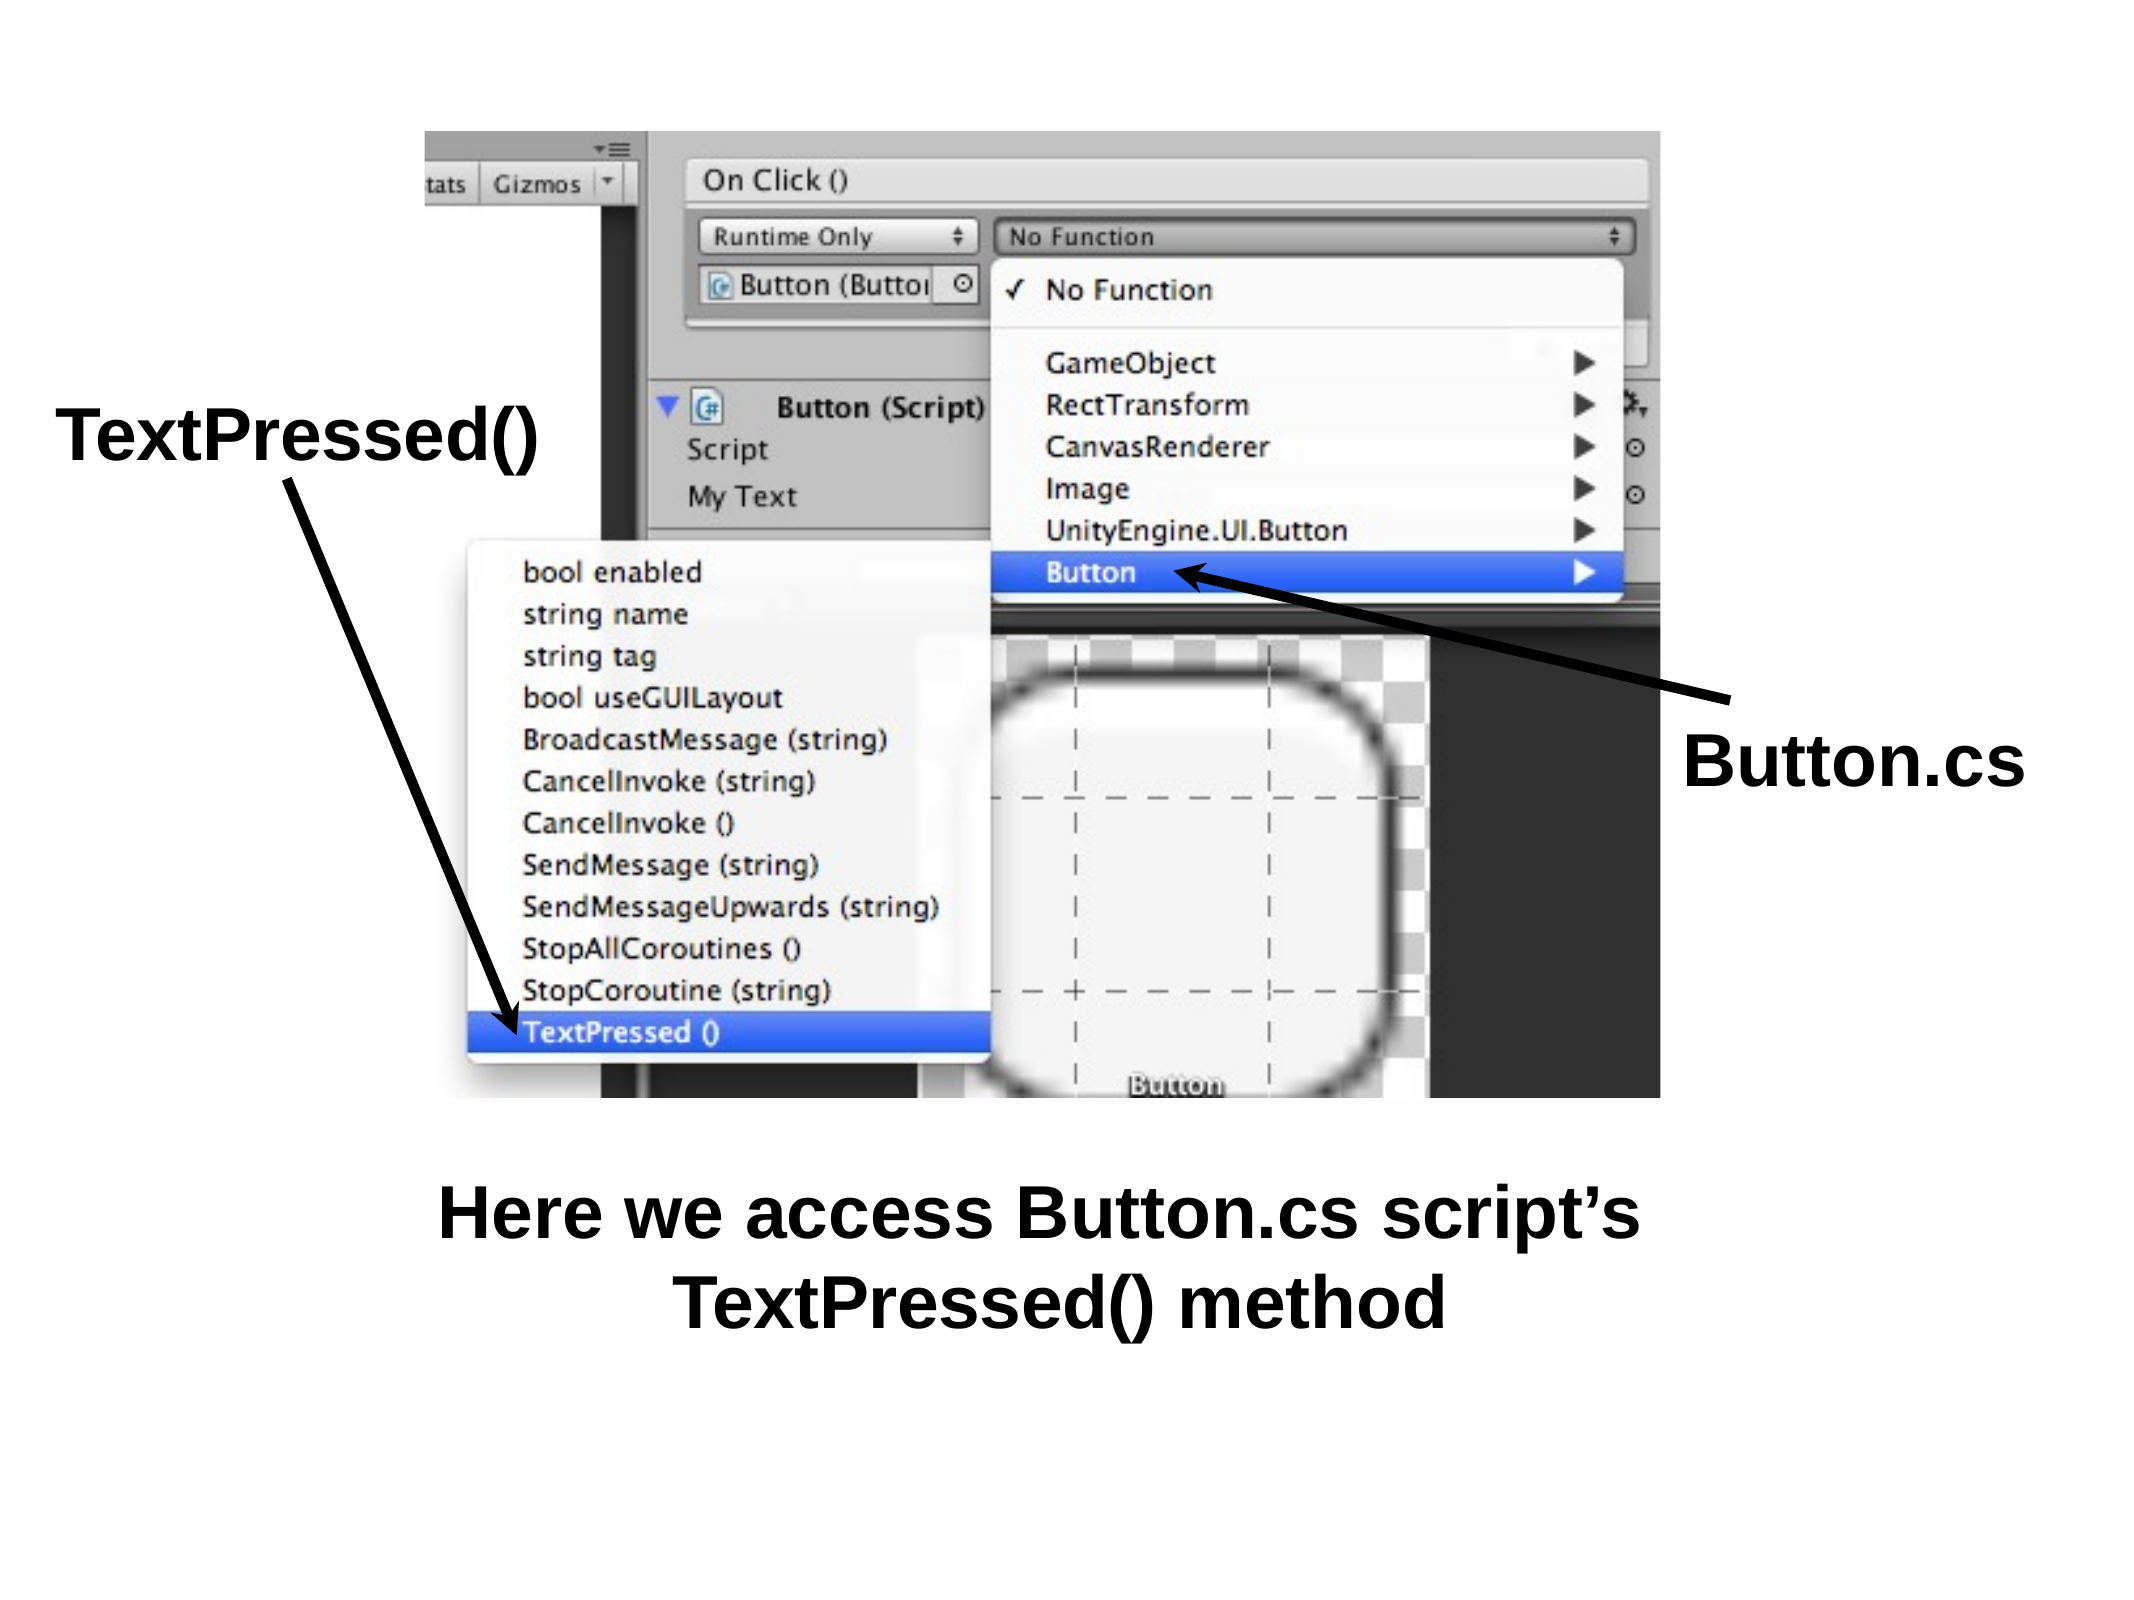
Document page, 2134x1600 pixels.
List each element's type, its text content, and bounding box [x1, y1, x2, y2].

text_box Button.cs [1680, 711, 2030, 802]
text_box [1173, 562, 1208, 594]
title TextPressed() [53, 385, 549, 653]
text_box [1661, 549, 1732, 717]
text_box Here we access Button.cs script’s TextPressed() method [435, 1163, 1650, 1344]
text_box [424, 131, 1661, 1098]
text_box [490, 1000, 520, 1036]
